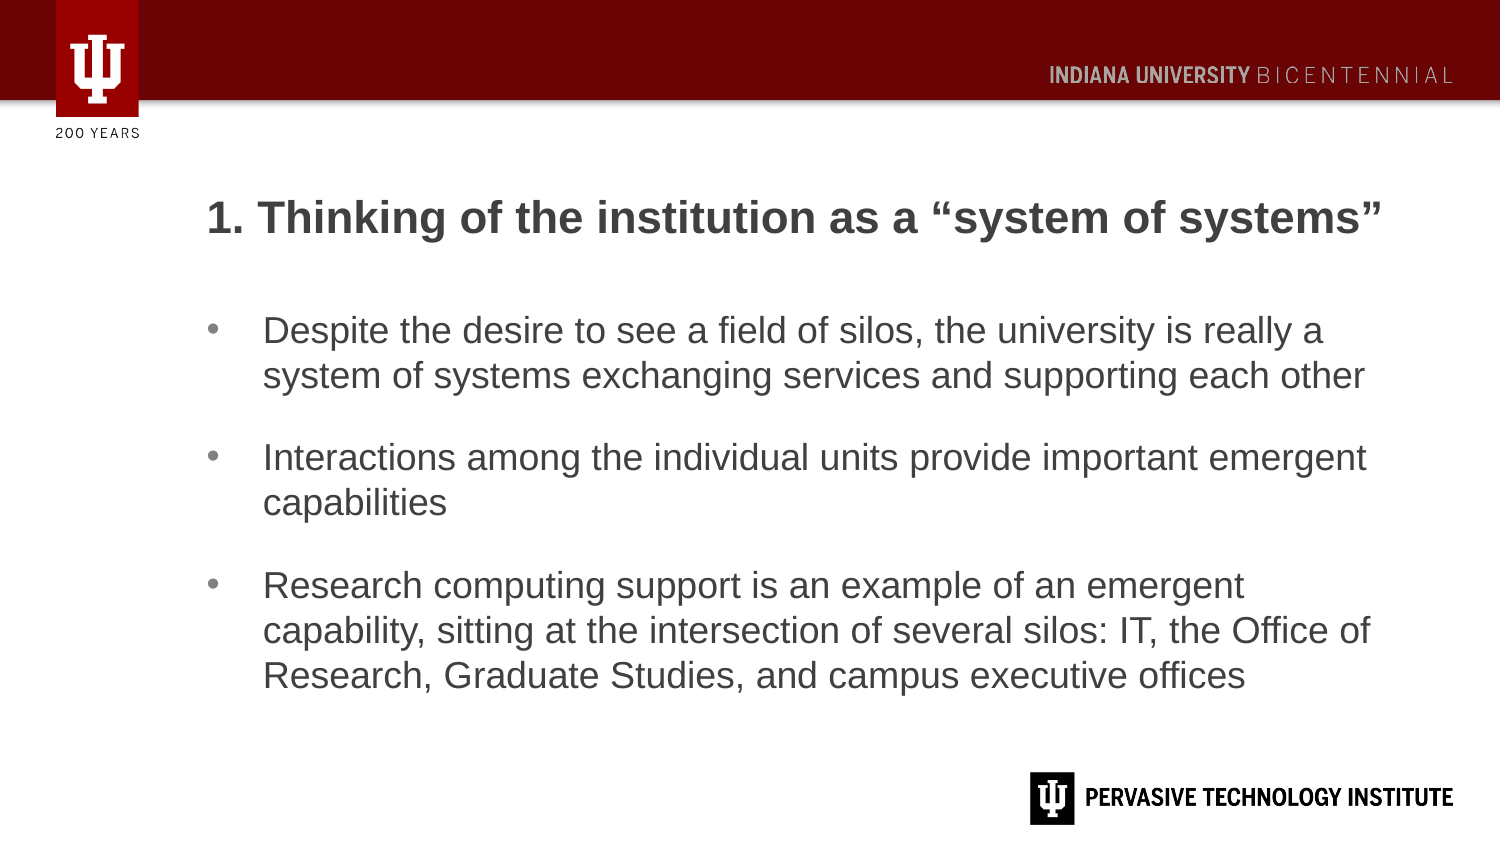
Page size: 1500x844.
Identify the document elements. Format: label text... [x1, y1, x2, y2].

picture [1030, 772, 1453, 825]
picture [44, 0, 152, 145]
title 1. Thinking of the institution as a “system of systems” [191, 157, 1400, 273]
list Despite the desire to see a field of silos, the university is really a system of systems exchanging services and supporting each other Interactions among the individual units provide important emergent capabilities Research computing support is an example of an emergent capability, sitting at the intersection of several silos: IT, the Office of Research, Graduate Studies, and campus executive offices [191, 298, 1400, 760]
